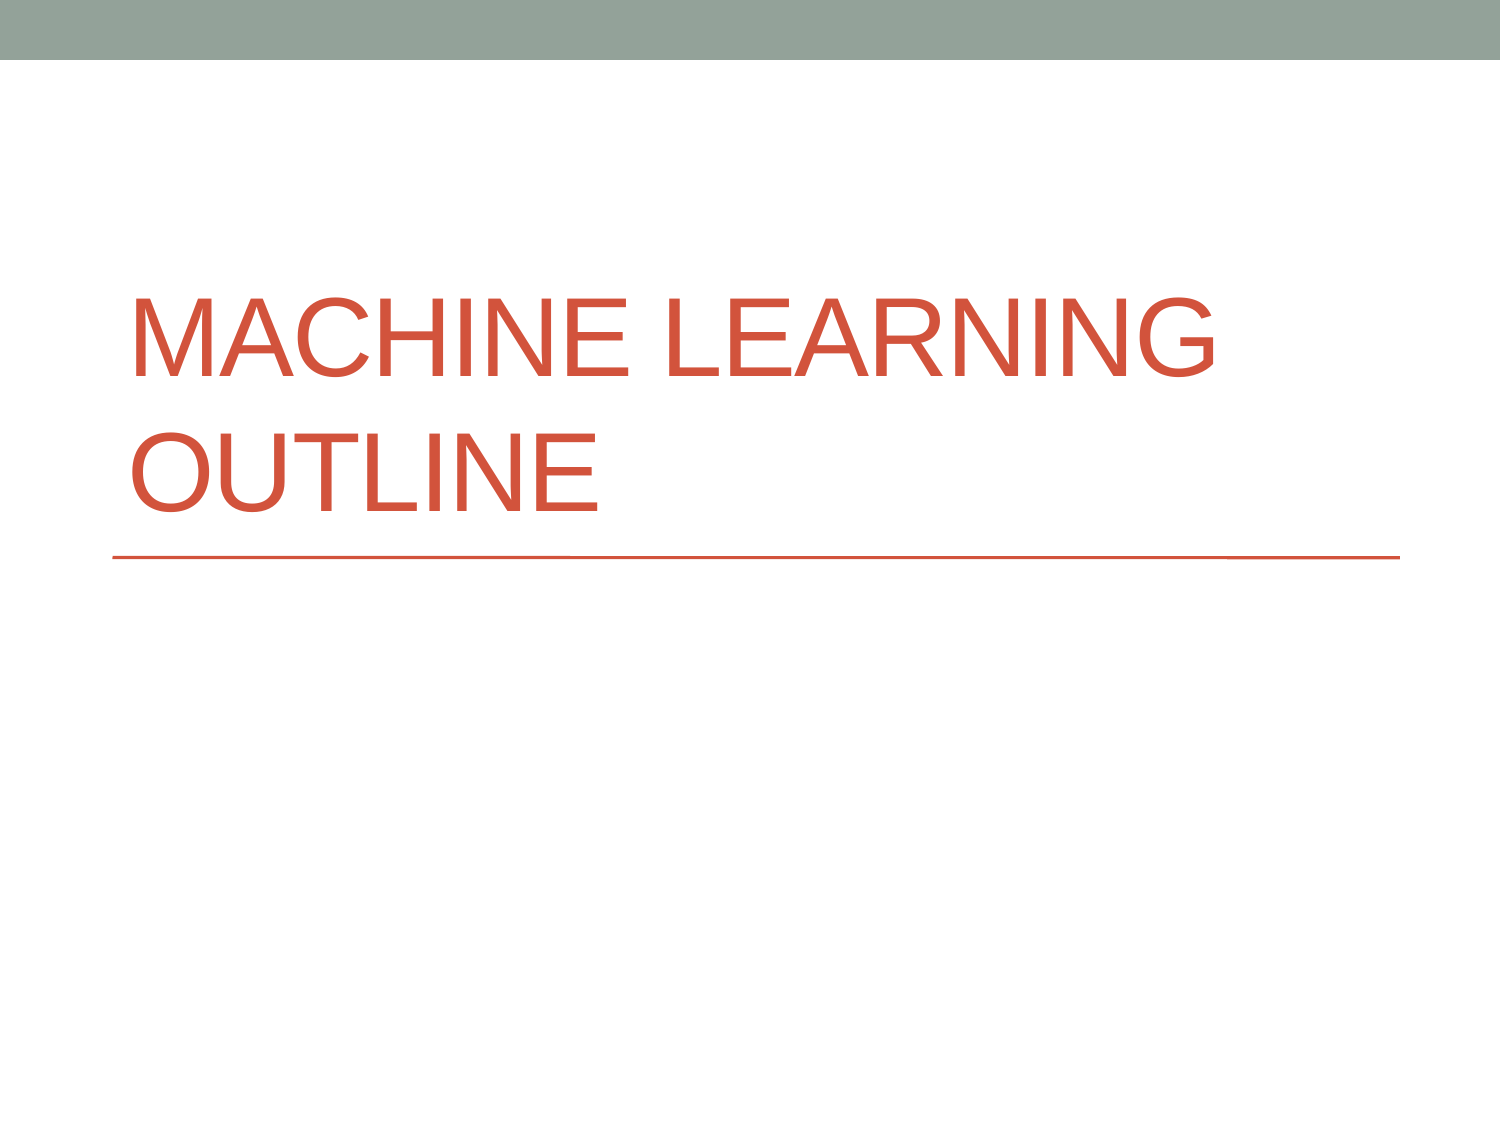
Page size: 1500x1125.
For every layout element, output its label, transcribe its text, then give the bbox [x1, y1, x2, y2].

title Machine Learning Outline [112, 224, 1400, 542]
